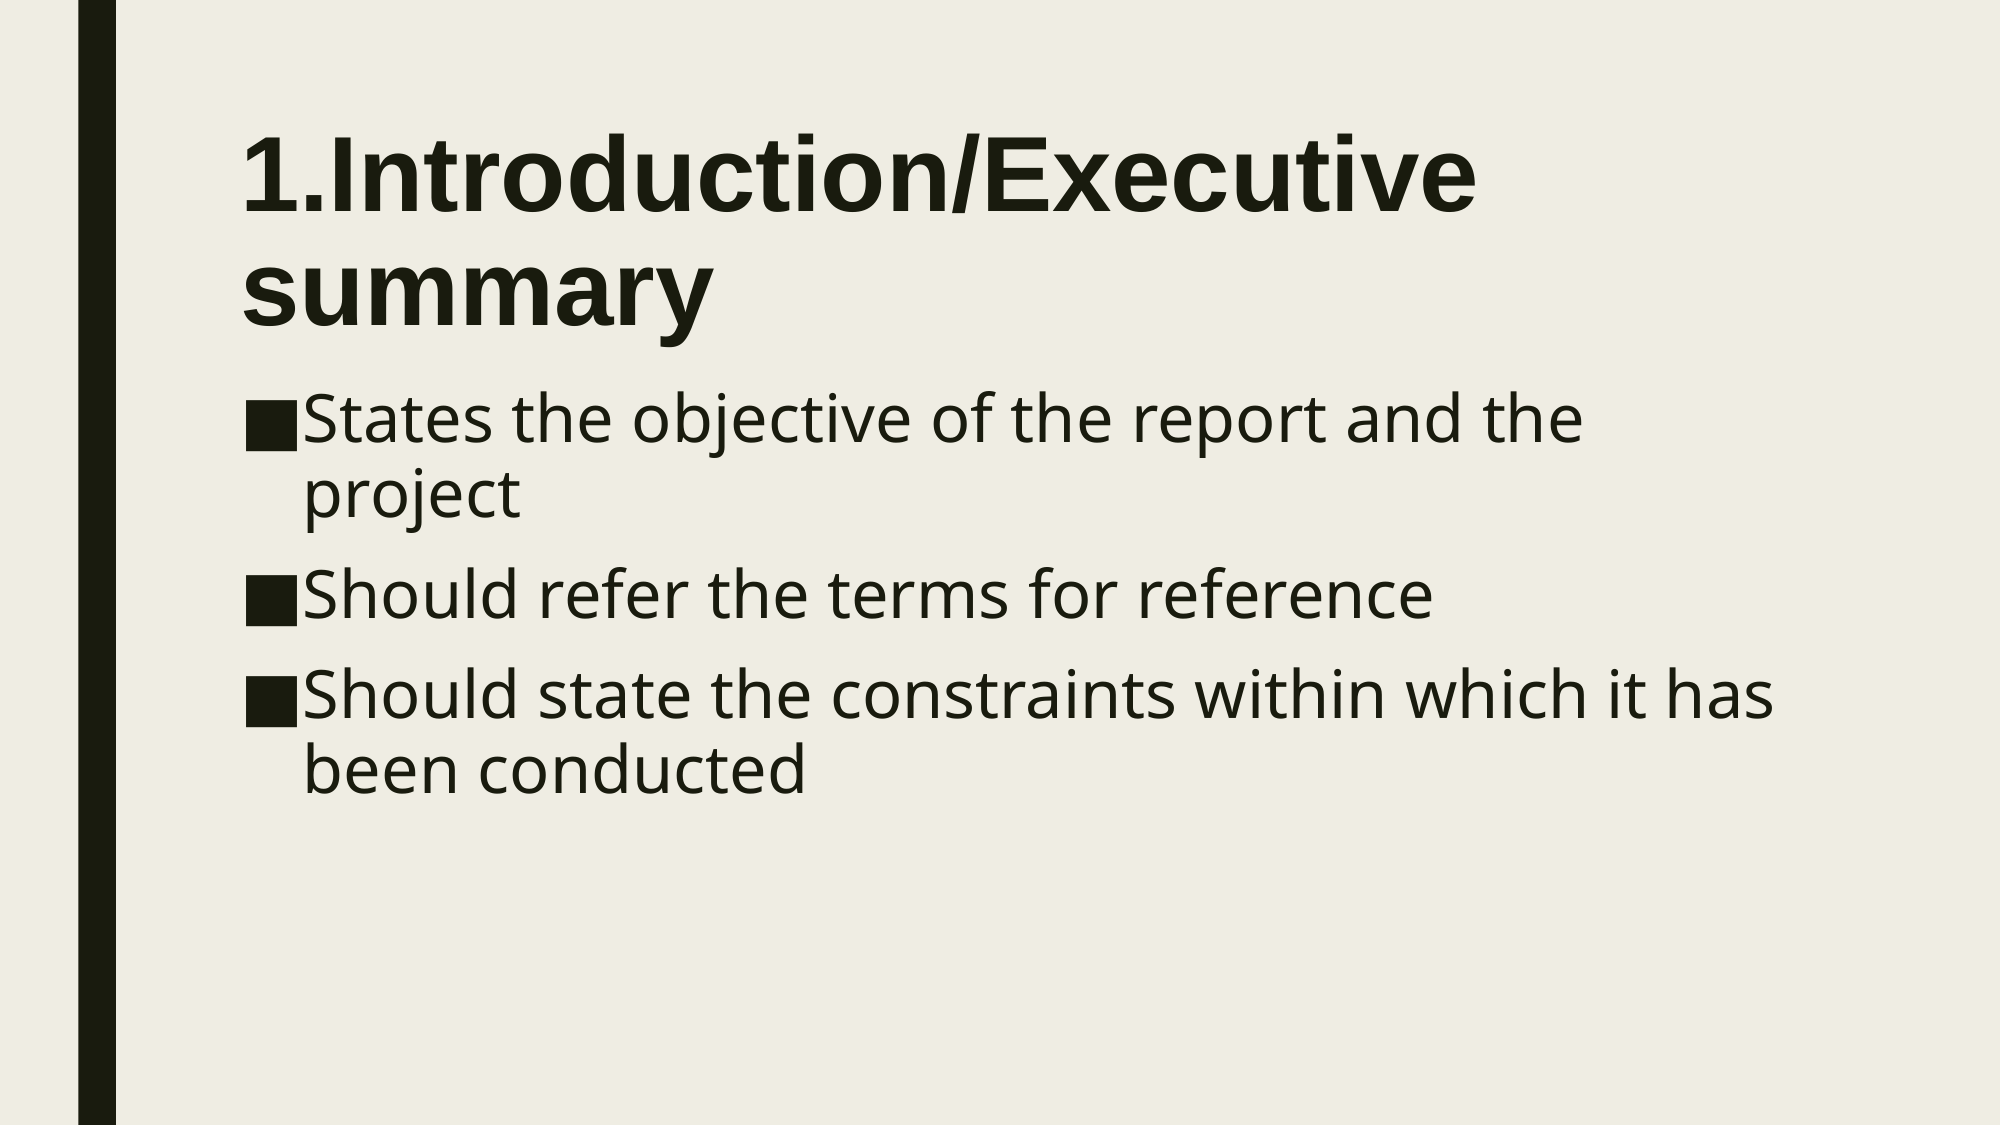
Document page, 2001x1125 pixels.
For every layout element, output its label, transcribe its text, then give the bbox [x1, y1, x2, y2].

title 1.Introduction/Executive summary [225, 112, 1800, 357]
list States the objective of the report and the project Should refer the terms for reference Should state the constraints within which it has been conducted [225, 375, 1800, 963]
